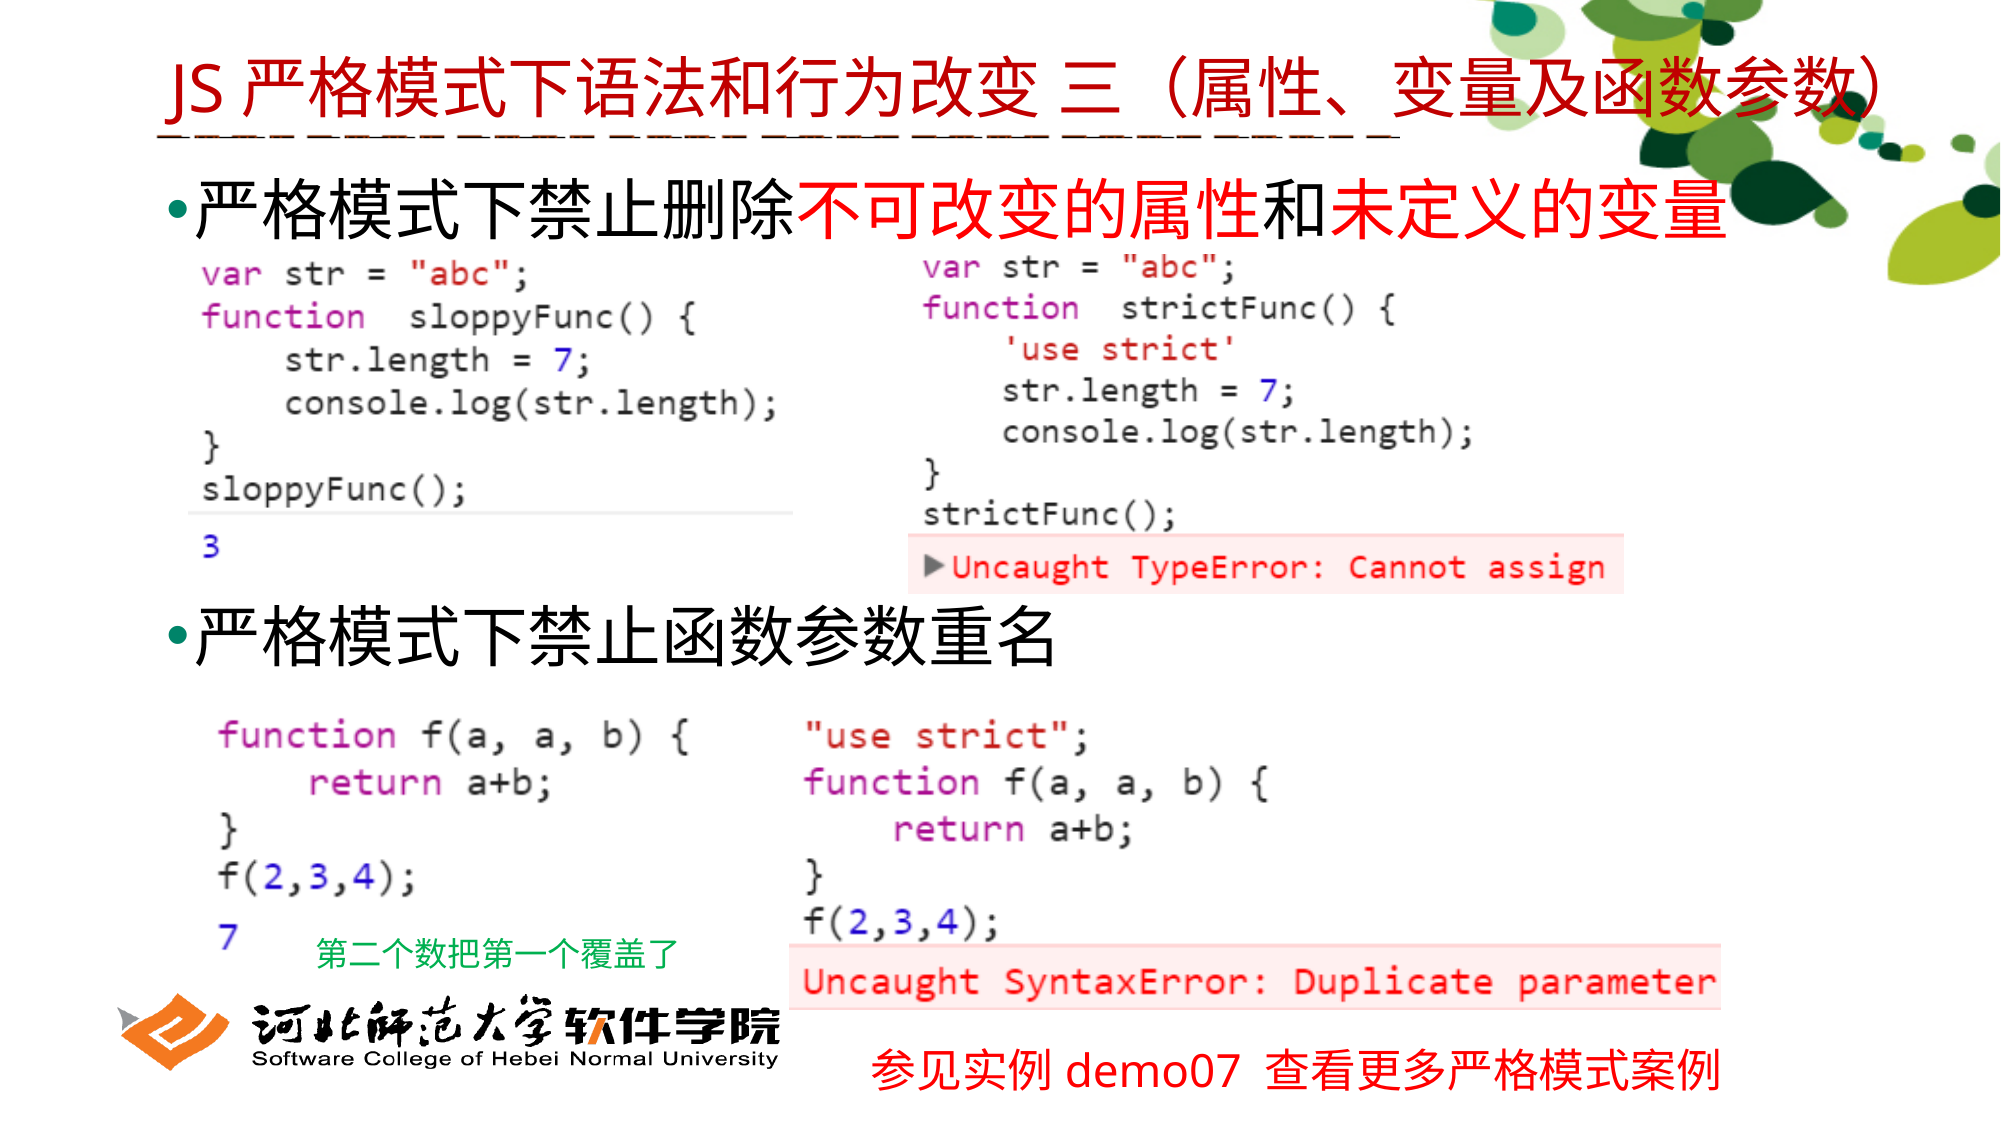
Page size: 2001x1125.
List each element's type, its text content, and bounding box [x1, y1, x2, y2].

text_box 第二个数把第一个覆盖了 [300, 925, 769, 980]
list 严格模式下禁止删除不可改变的属性和未定义的变量 严格模式下禁止函数参数重名 [152, 128, 1746, 991]
list JS严格模式下语法和行为改变 三（属性、变量及函数参数） [155, 38, 1957, 120]
picture [0, 0, 2001, 1125]
text_box 参见实例demo07 查看更多严格模式案例 [855, 1034, 1746, 1105]
